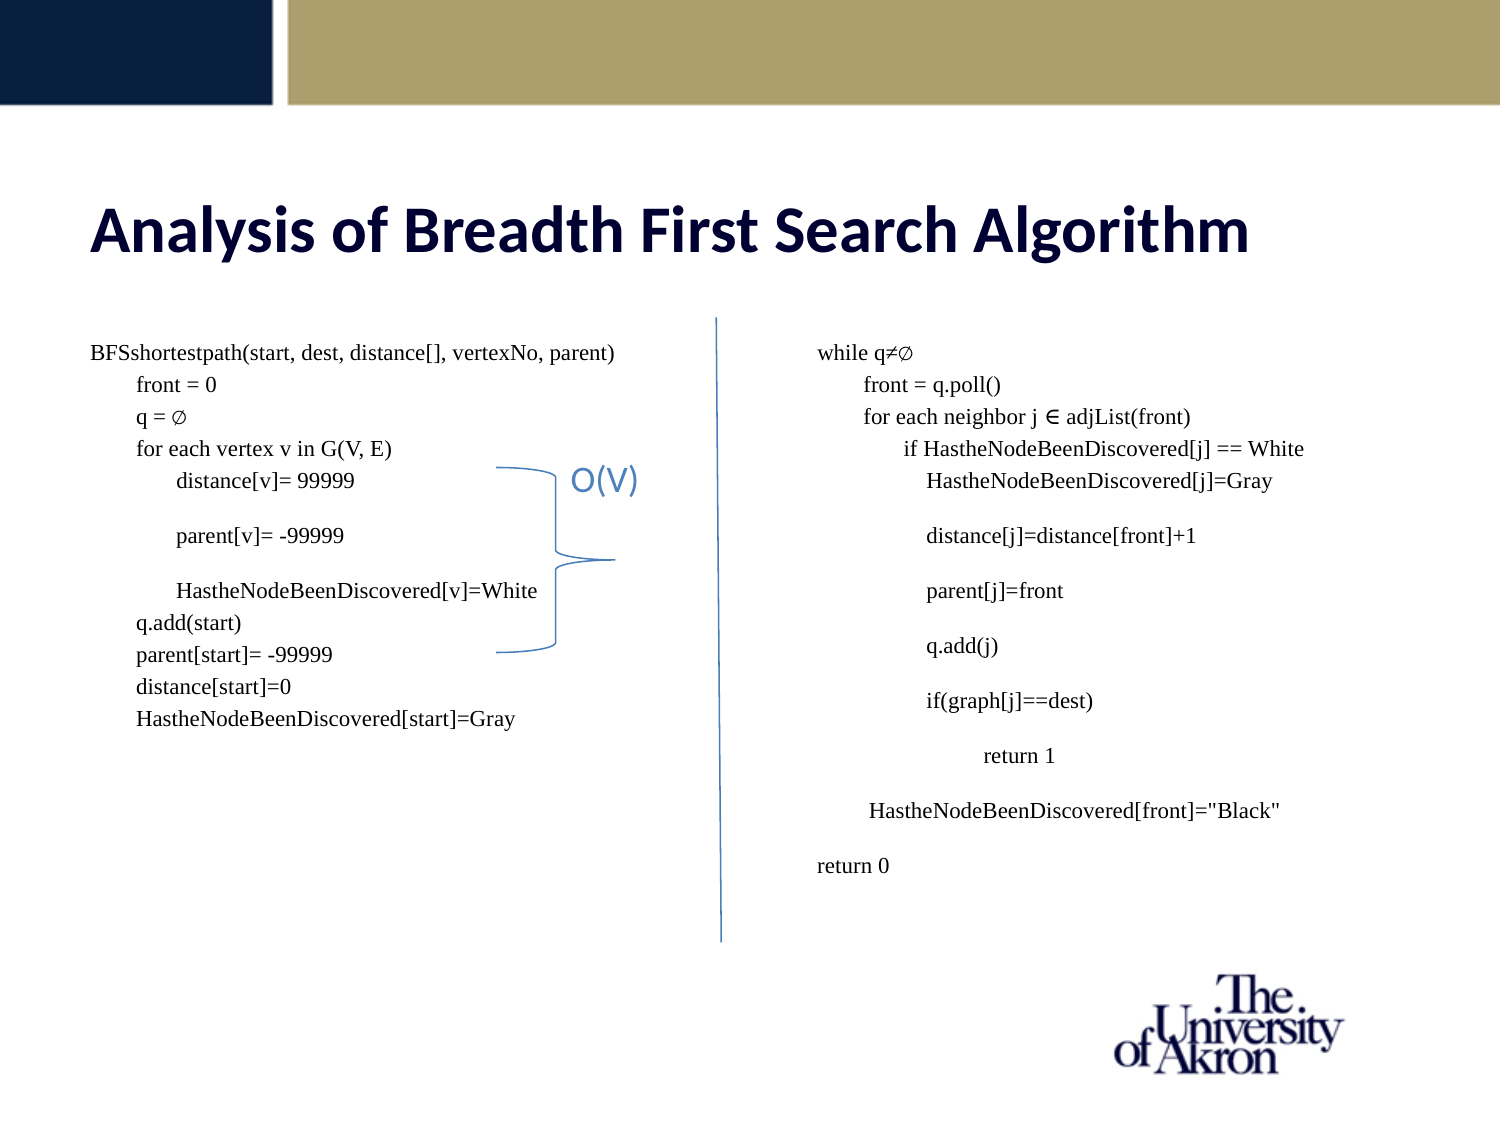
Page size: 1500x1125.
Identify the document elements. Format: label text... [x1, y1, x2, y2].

list while q≠∅ front = q.poll() for each neighbor j ∈ adjList(front) if HastheNodeBeenDiscovered[j] == White HastheNodeBeenDiscovered[j]=Gray distance[j]=distance[front]+1 parent[j]=front q.add(j) if(graph[j]==dest) return 1 HastheNodeBeenDiscovered[front]="Black" return 0 [761, 329, 1425, 974]
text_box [716, 317, 722, 943]
text_box [496, 466, 616, 654]
list Analysis of Breadth First Search Algorithm [75, 158, 1425, 274]
list BFSshortestpath(start, dest, distance[], vertexNo, parent) front = 0 q = ∅ for each vertex v in G(V, E) distance[v]= 99999 parent[v]= -99999 HastheNodeBeenDiscovered[v]=White q.add(start) parent[start]= -99999 distance[start]=0 HastheNodeBeenDiscovered[start]=Gray [75, 329, 738, 955]
picture [0, 0, 1500, 1125]
text_box O(V) [113, 447, 666, 508]
